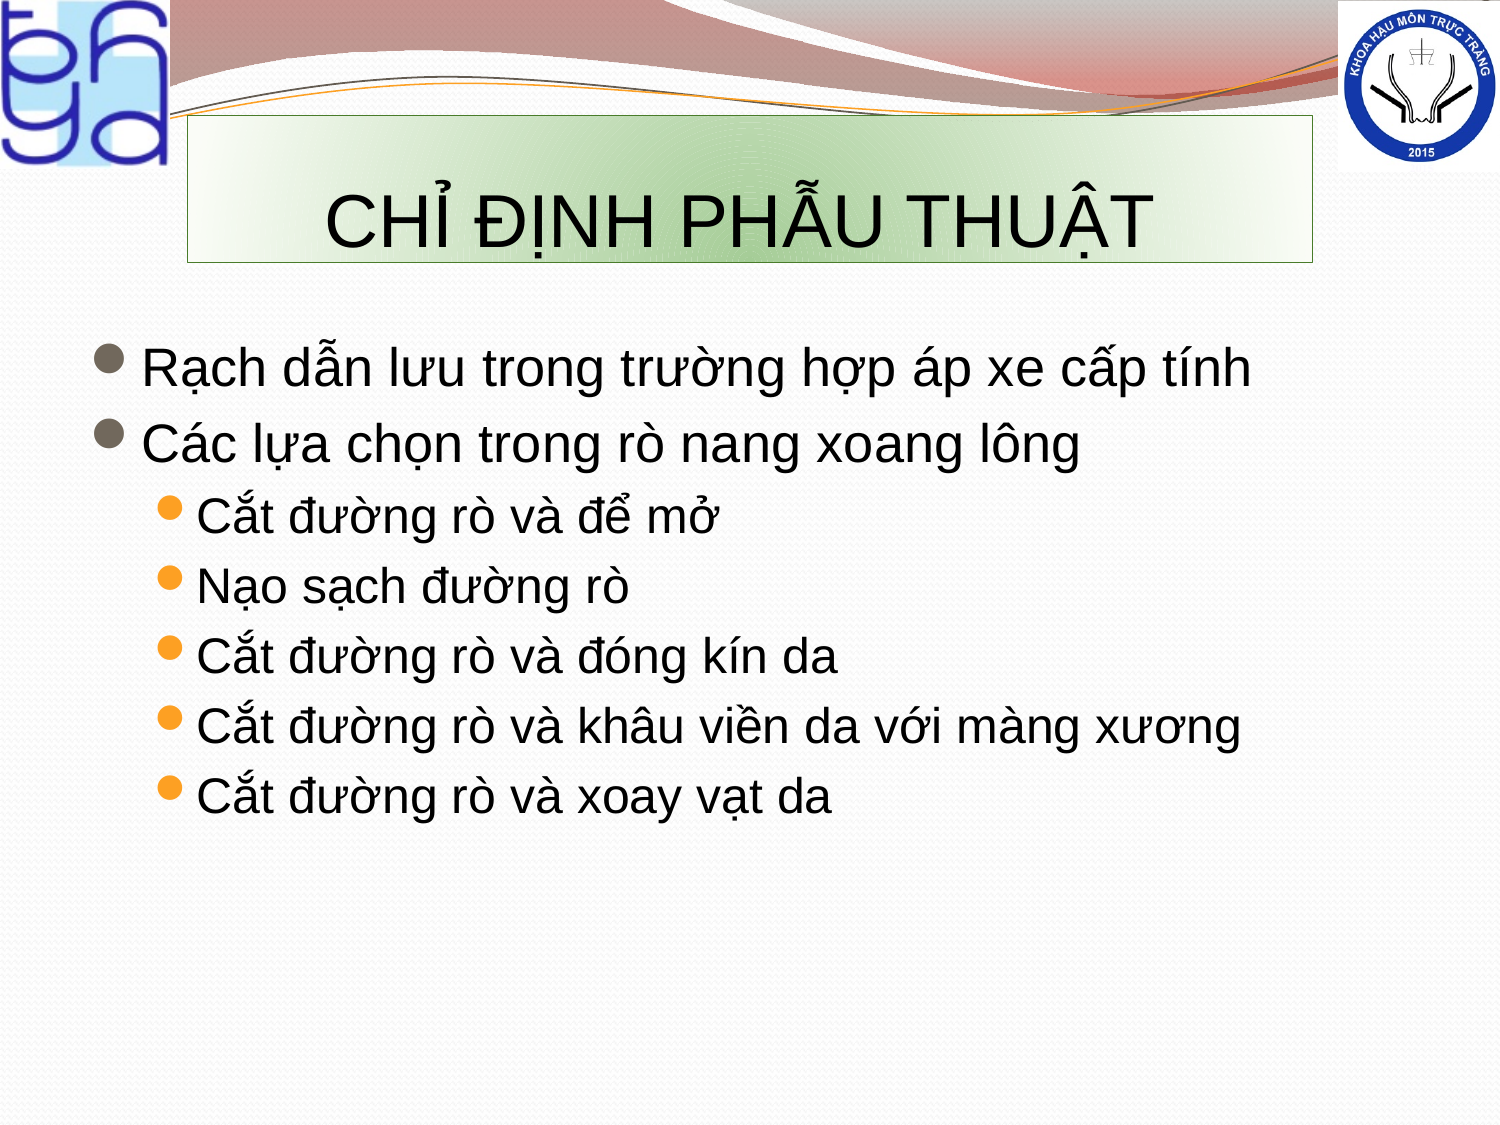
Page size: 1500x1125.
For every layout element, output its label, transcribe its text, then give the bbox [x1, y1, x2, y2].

list Rạch dẫn lưu trong trường hợp áp xe cấp tính Các lựa chọn trong rò nang xoang lông Cắt đường rò và để mở Nạo sạch đường rò Cắt đường rò và đóng kín da Cắt đường rò và khâu viền da với màng xương Cắt đường rò và xoay vạt da [75, 324, 1425, 925]
picture [1338, 1, 1500, 172]
title CHỈ ĐỊNH PHẪU THUẬT [187, 115, 1313, 263]
picture [0, 0, 170, 169]
